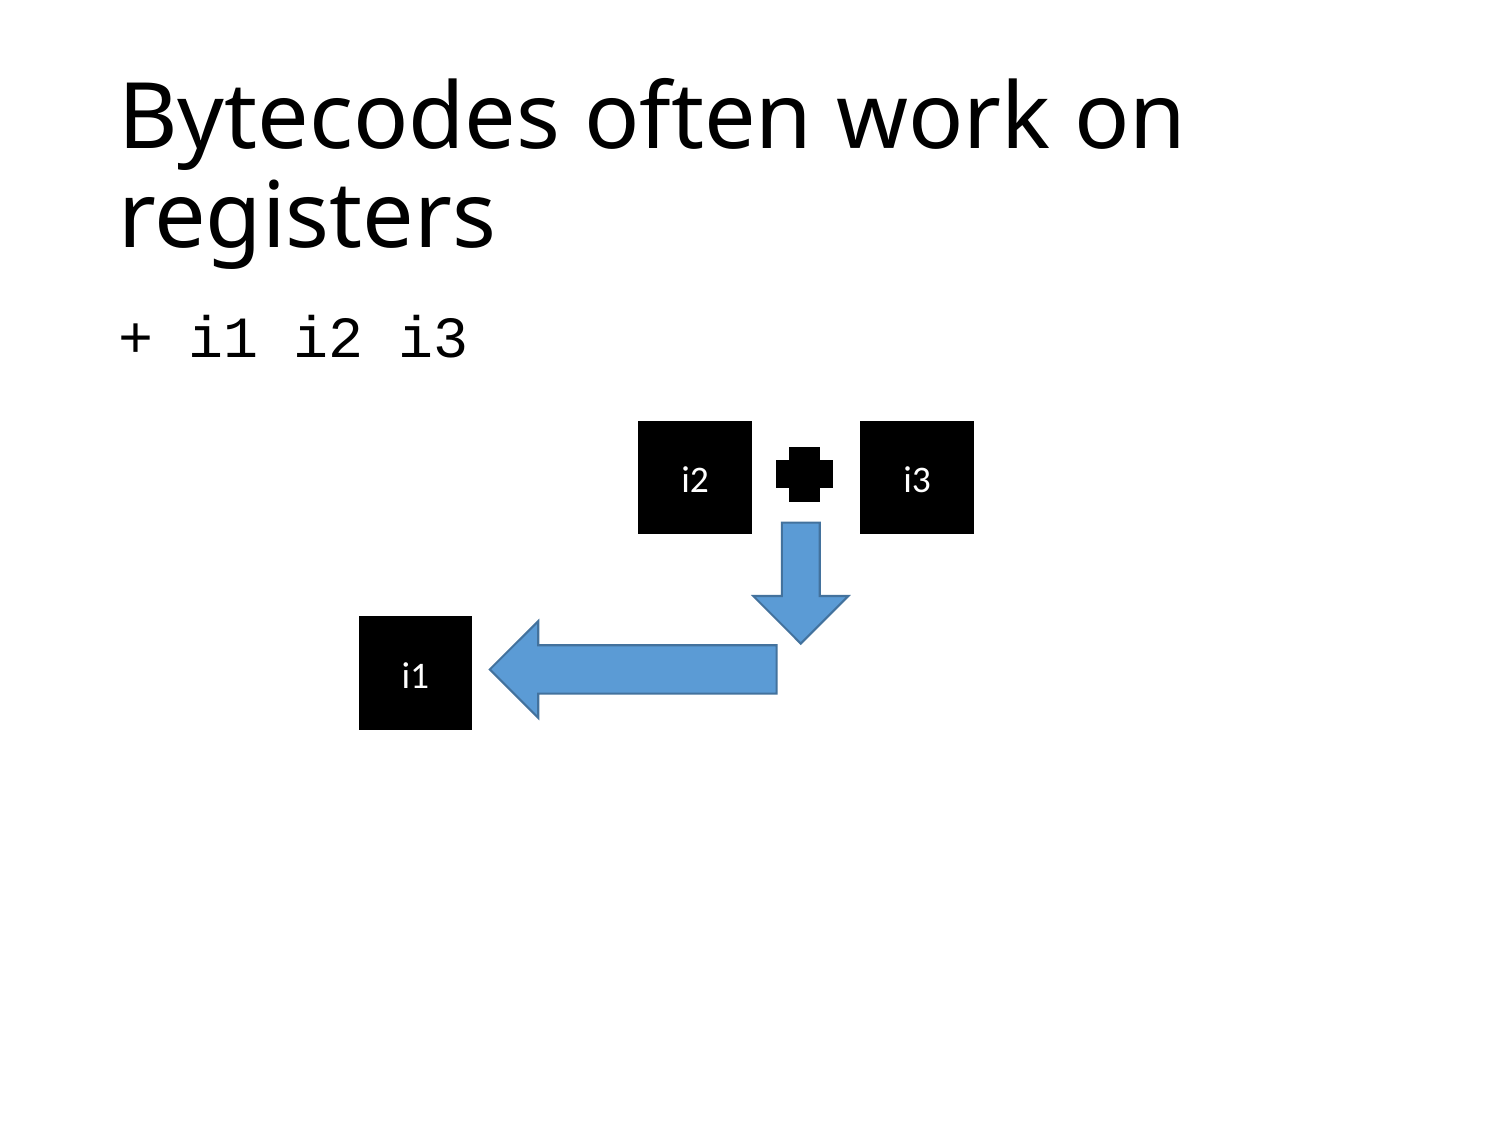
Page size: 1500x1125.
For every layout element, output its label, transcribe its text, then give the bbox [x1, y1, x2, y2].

title Bytecodes often work on registers [103, 59, 1397, 278]
text_box [750, 521, 851, 646]
text_box i3 [860, 421, 974, 534]
list + i1 i2 i3 [103, 299, 1397, 1014]
text_box [488, 618, 778, 721]
text_box [776, 447, 833, 502]
text_box i2 [638, 421, 752, 534]
text_box i1 [359, 616, 472, 730]
